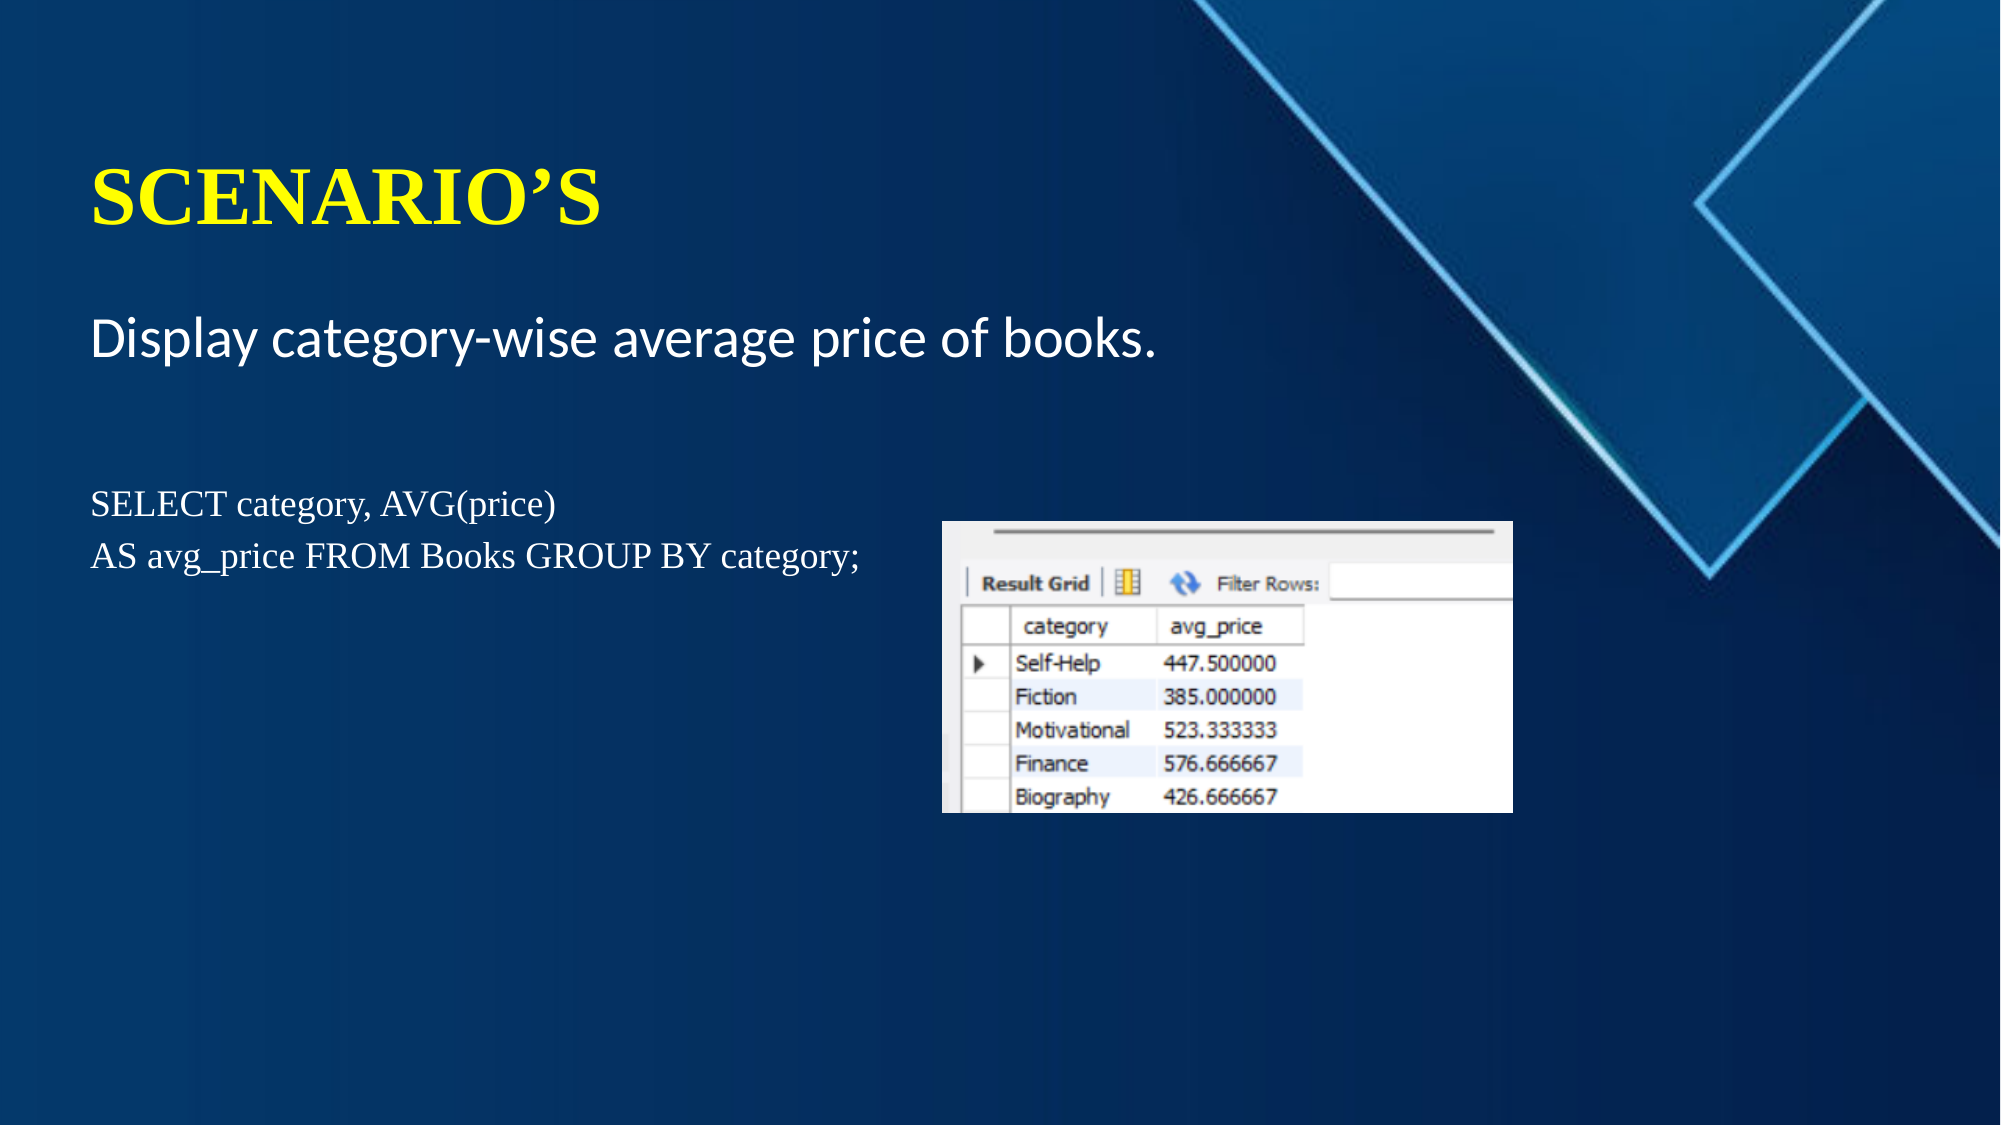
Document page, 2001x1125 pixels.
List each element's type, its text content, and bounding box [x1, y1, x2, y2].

title SCENARIO’S [75, 104, 1732, 294]
list Display category-wise average price of books. SELECT category, AVG(price) AS avg_price FROM Books GROUP BY category; [75, 299, 1732, 920]
picture [0, 0, 2001, 1125]
